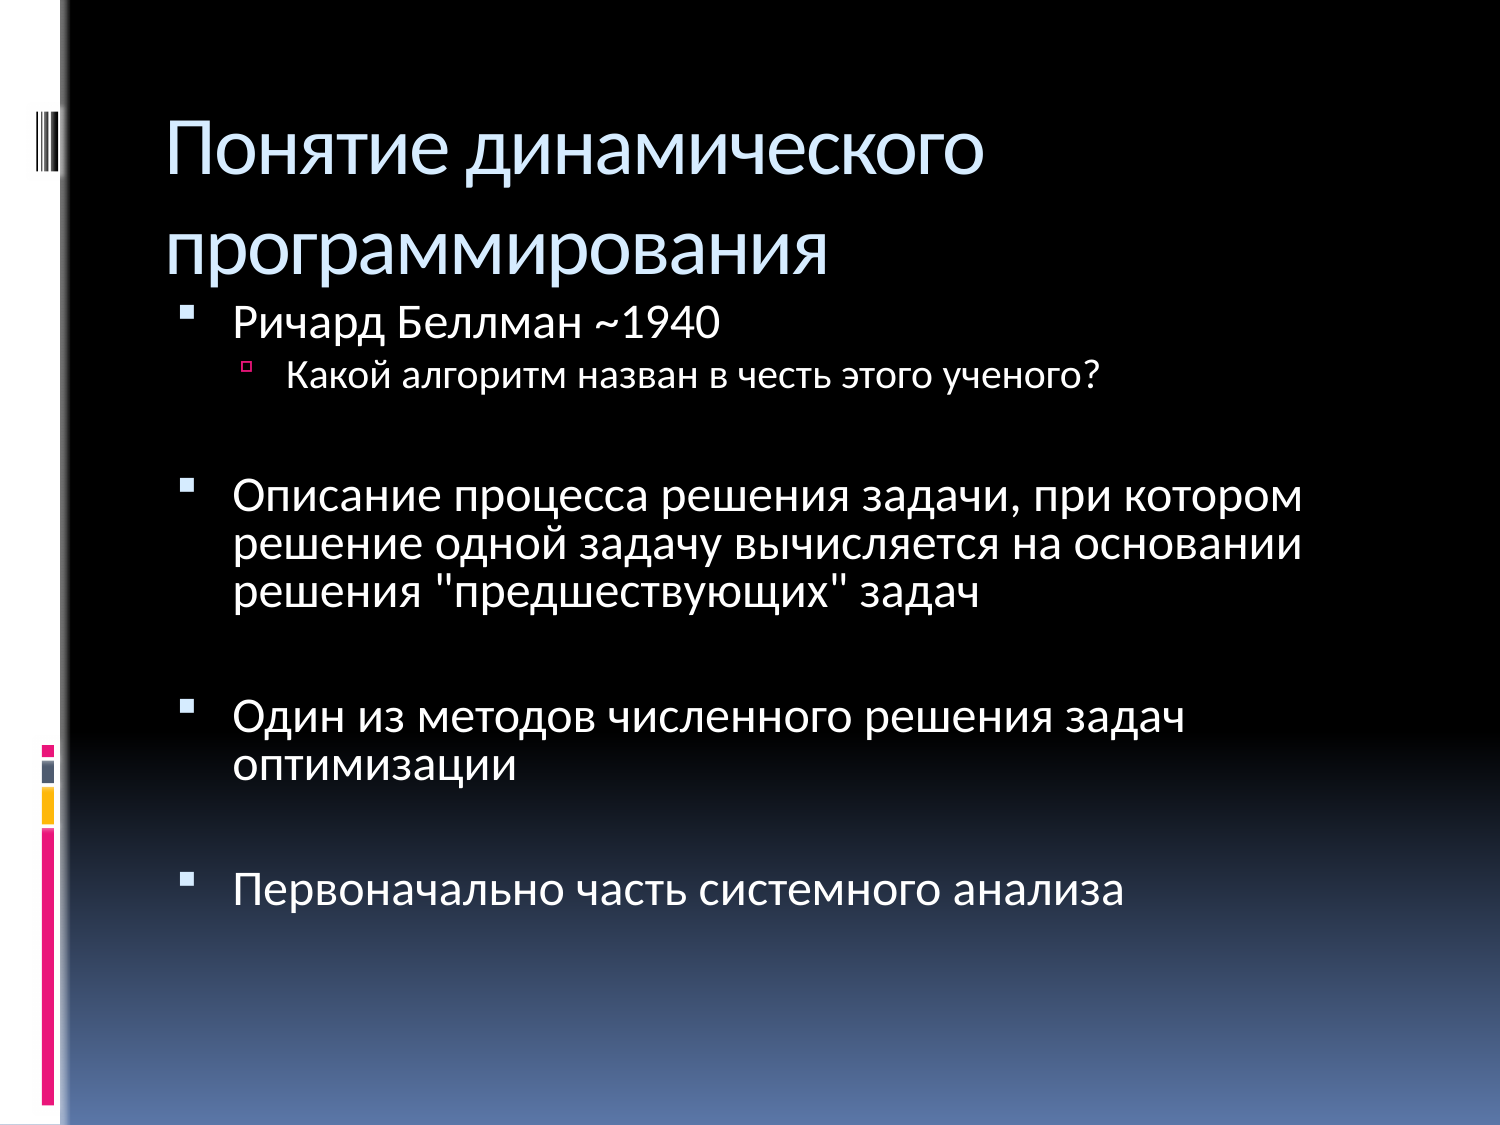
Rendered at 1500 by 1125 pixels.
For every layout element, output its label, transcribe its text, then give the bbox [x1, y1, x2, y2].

title Понятие динамического программирования [150, 83, 1425, 234]
list Ричард Беллман ~1940 Какой алгоритм назван в честь этого ученого? Описание процесса решения задачи, при котором решение одной задачу вычисляется на основании решения "предшествующих" задач Один из методов численного решения задач оптимизации Первоначально часть системного анализа [150, 292, 1425, 1043]
